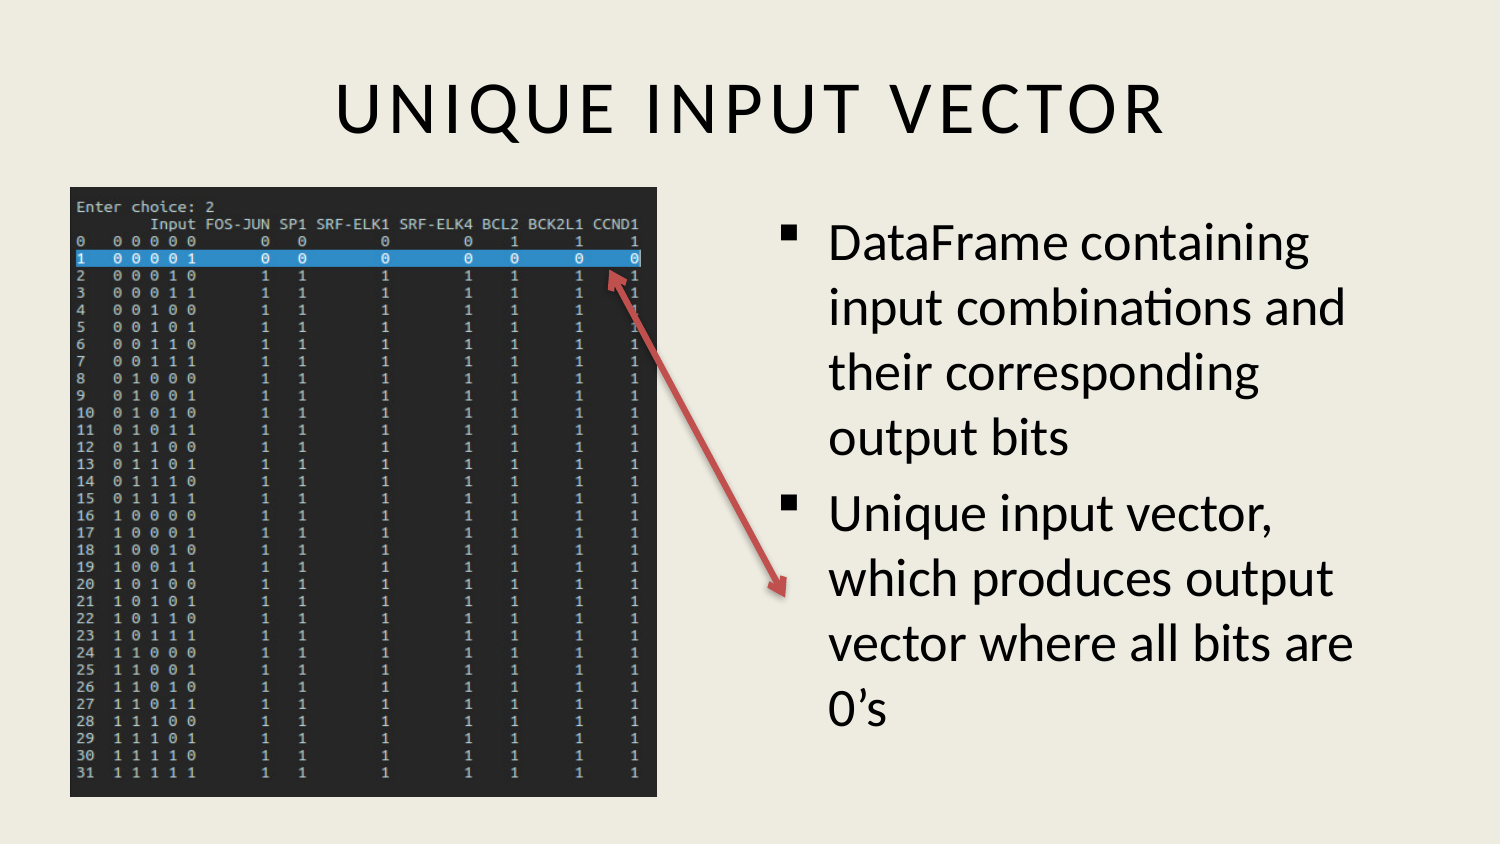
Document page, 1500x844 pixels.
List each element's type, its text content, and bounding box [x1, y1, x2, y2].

list DataFrame containing input combinations and their corresponding output bits Unique input vector, which produces output vector where all bits are 0’s [761, 199, 1425, 750]
title UNIQUE INPUT VECTOR [75, 33, 1425, 175]
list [70, 187, 657, 798]
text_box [532, 345, 862, 522]
